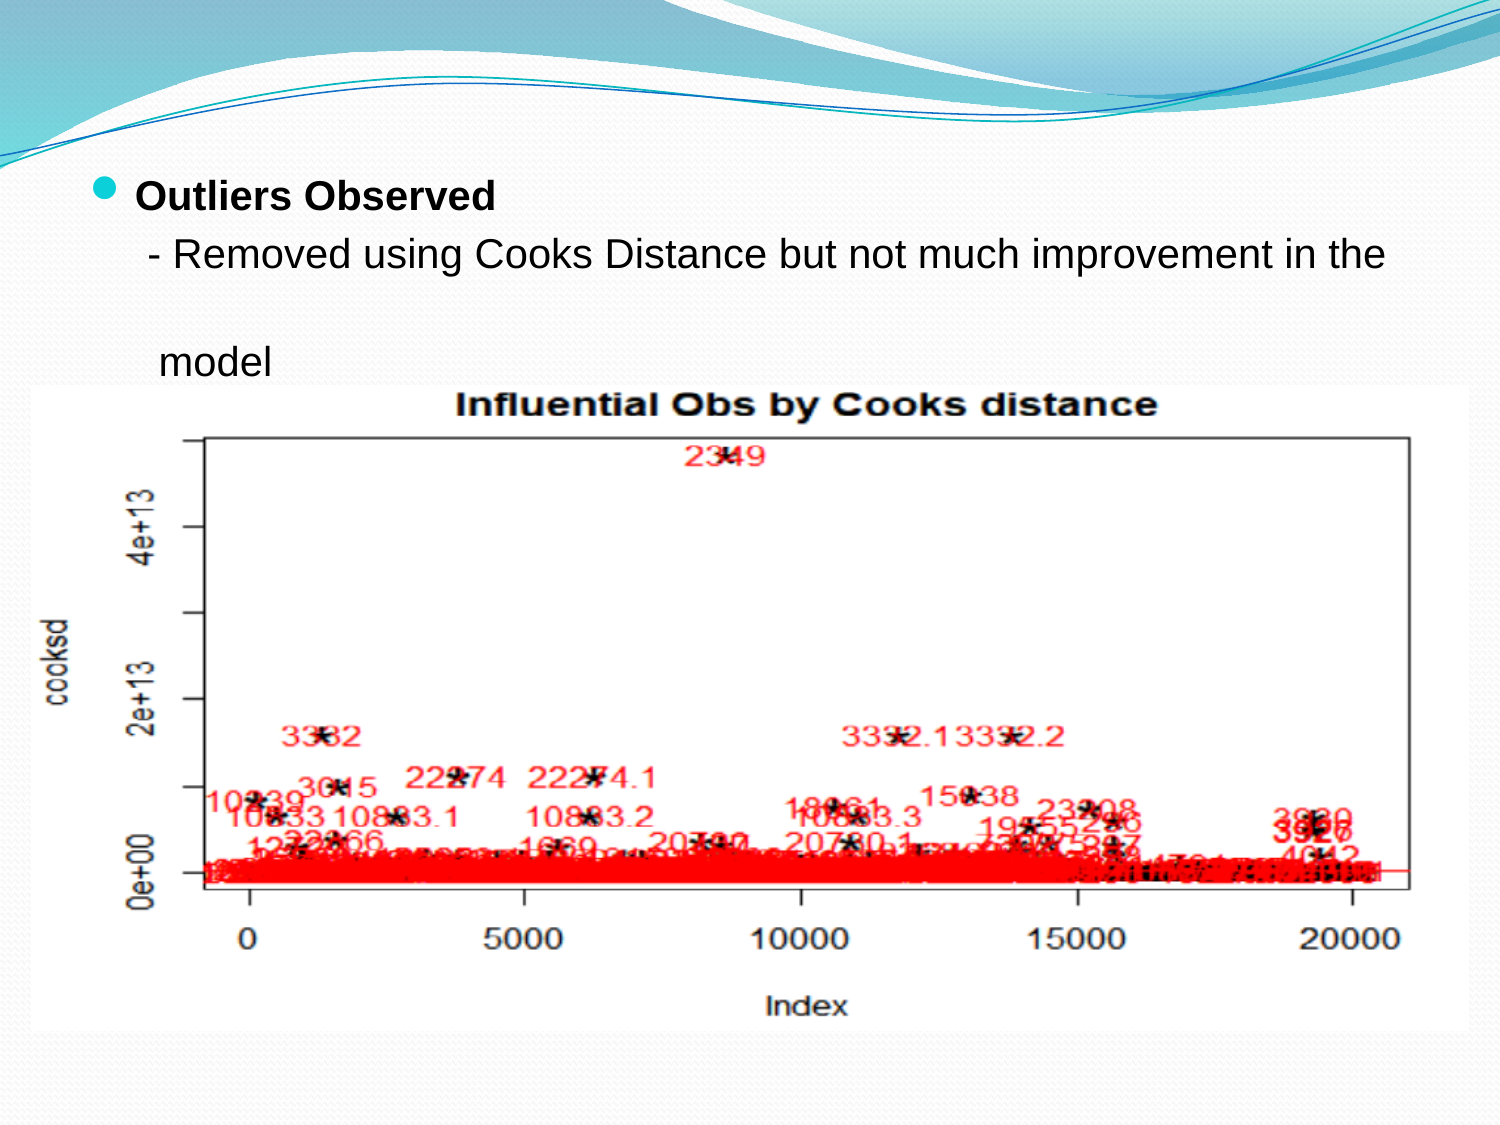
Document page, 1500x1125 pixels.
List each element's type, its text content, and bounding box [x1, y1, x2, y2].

list Outliers Observed - Removed using Cooks Distance but not much improvement in the model [75, 160, 1425, 384]
picture [31, 385, 1469, 1031]
